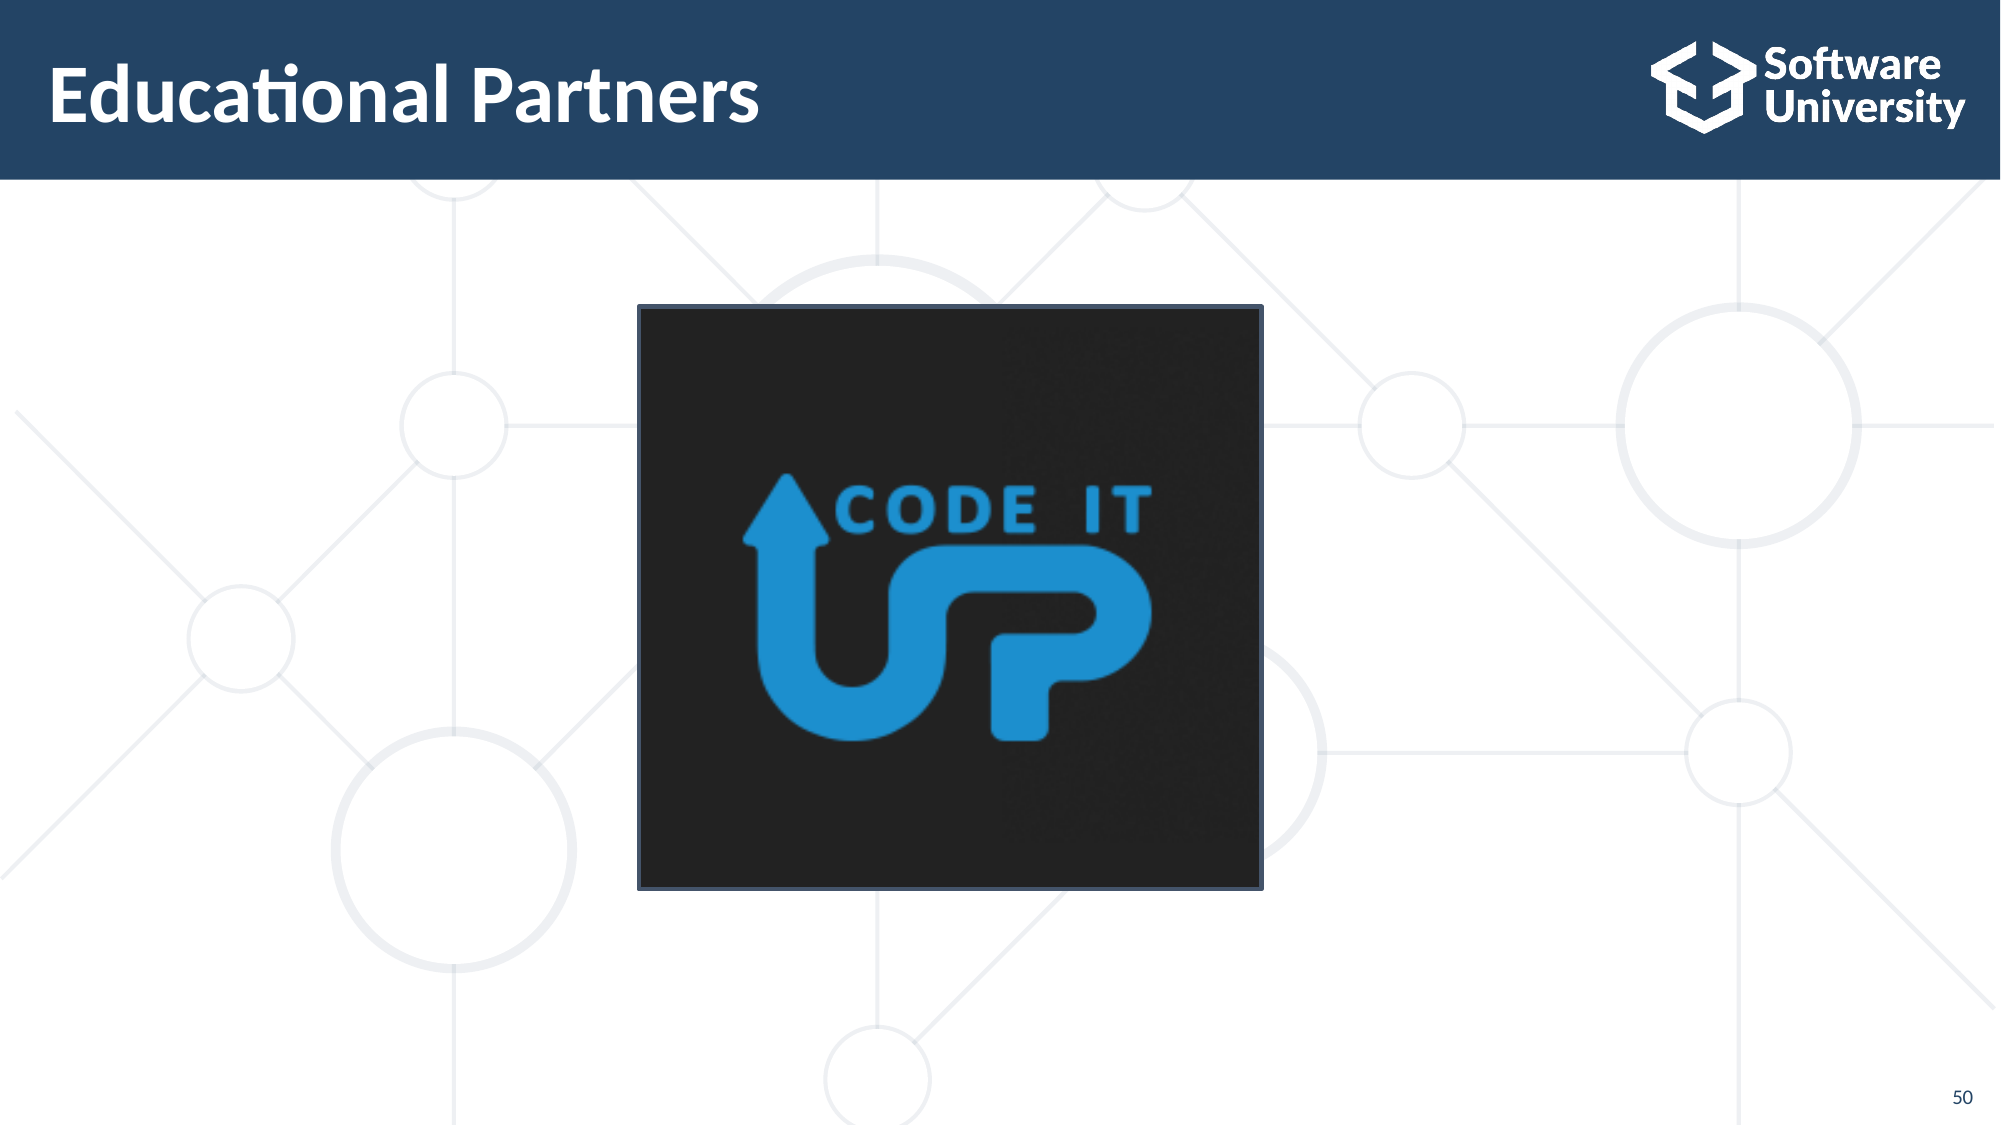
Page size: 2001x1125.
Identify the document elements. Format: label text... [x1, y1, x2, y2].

picture [1651, 41, 1966, 134]
picture [640, 308, 1260, 887]
title Educational Partners [31, 16, 1625, 162]
slide_number 50 [1927, 1067, 1989, 1117]
